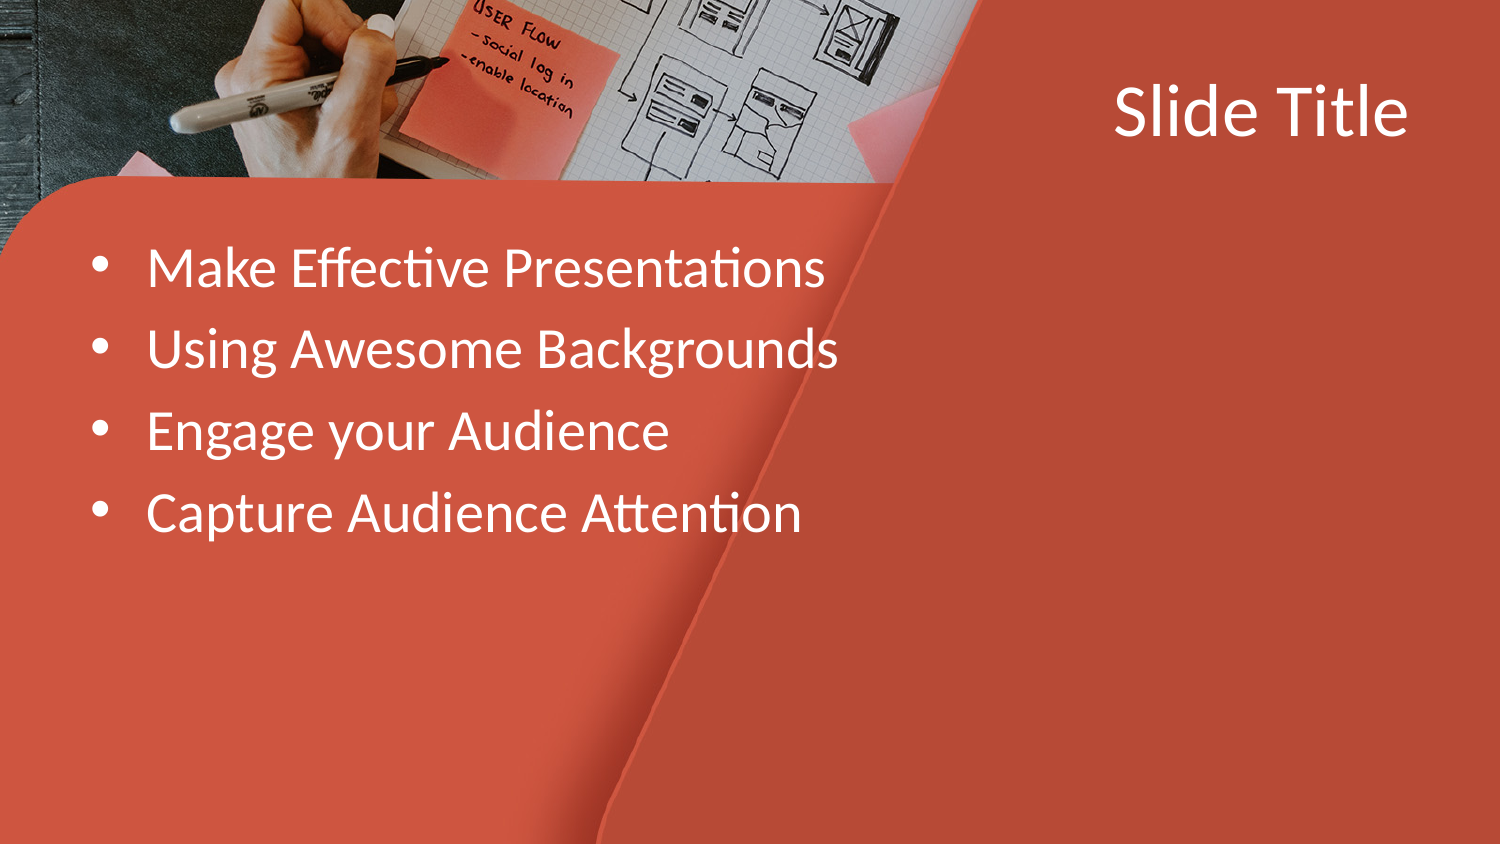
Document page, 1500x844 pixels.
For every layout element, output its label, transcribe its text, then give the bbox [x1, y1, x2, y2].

title Slide Title [75, 16, 1425, 197]
list Make Effective Presentations Using Awesome Backgrounds Engage your Audience Capture Audience Attention [75, 221, 1425, 757]
picture [0, 0, 1500, 844]
